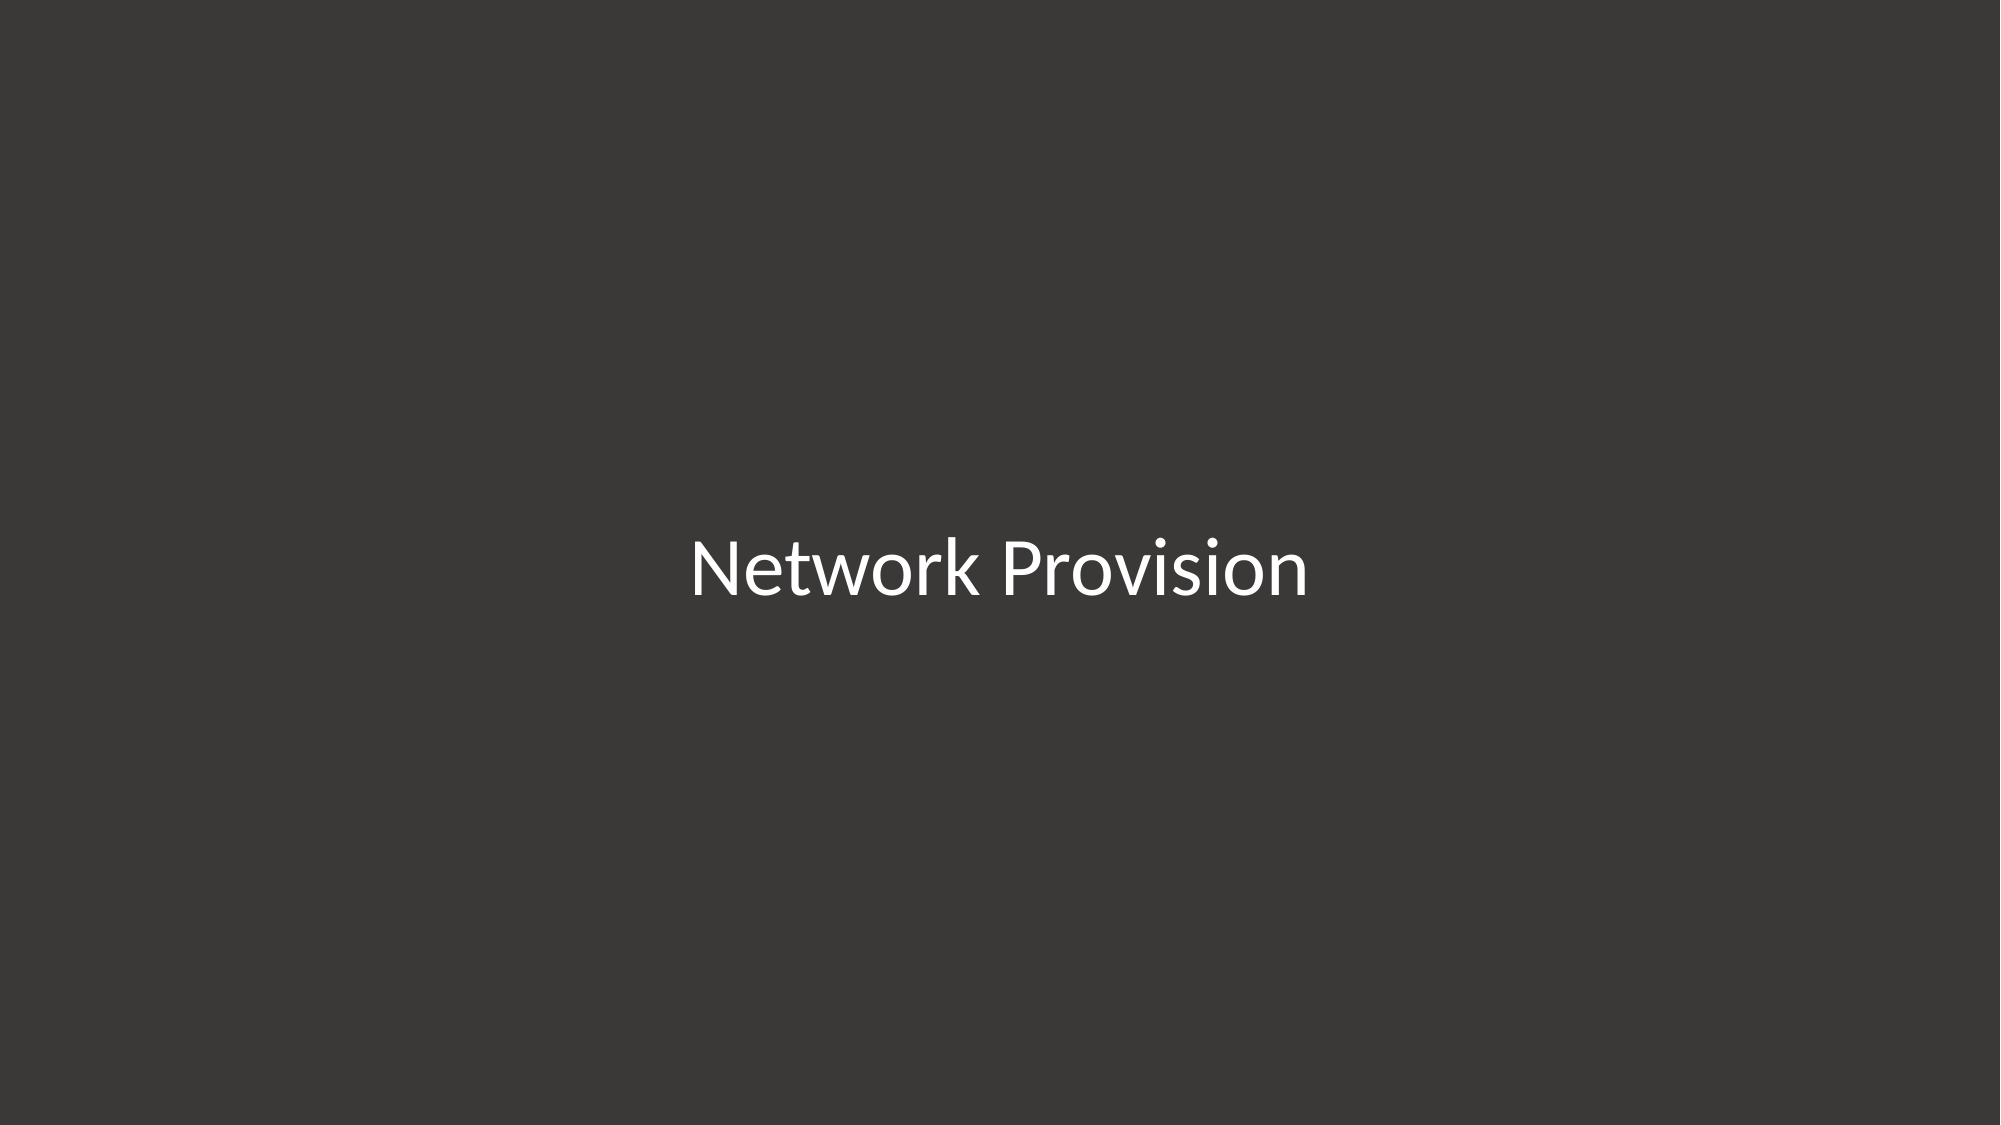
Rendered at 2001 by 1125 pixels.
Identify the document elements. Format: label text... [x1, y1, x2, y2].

text_box Network Provision [674, 504, 1326, 620]
